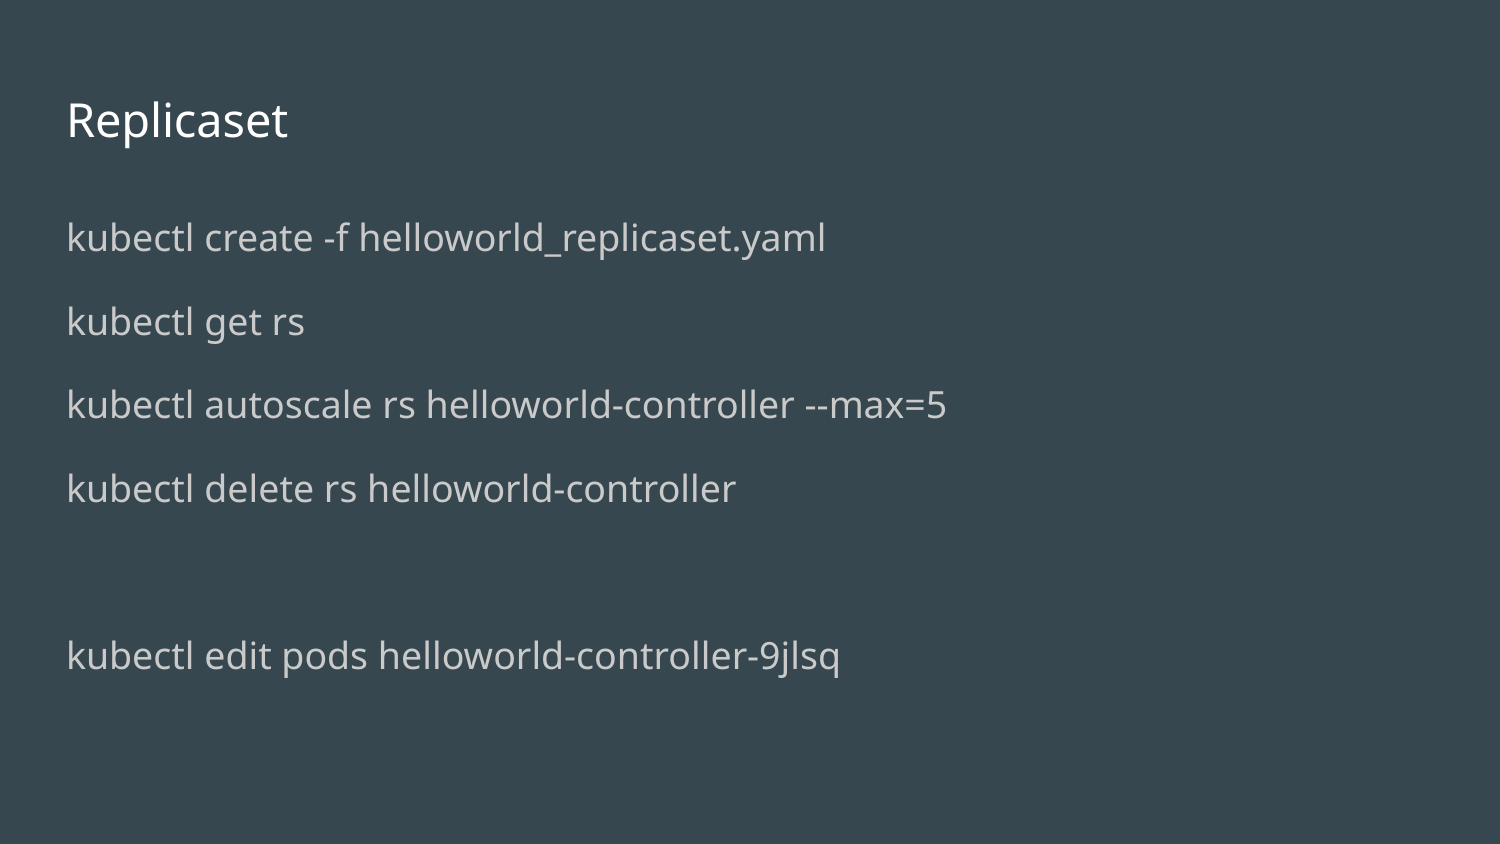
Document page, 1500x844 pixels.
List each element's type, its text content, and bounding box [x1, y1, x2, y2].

list kubectl create -f helloworld_replicaset.yaml kubectl get rs kubectl autoscale rs helloworld-controller --max=5 kubectl delete rs helloworld-controller kubectl edit pods helloworld-controller-9jlsq [51, 189, 1449, 750]
title Replicaset [51, 72, 1449, 167]
